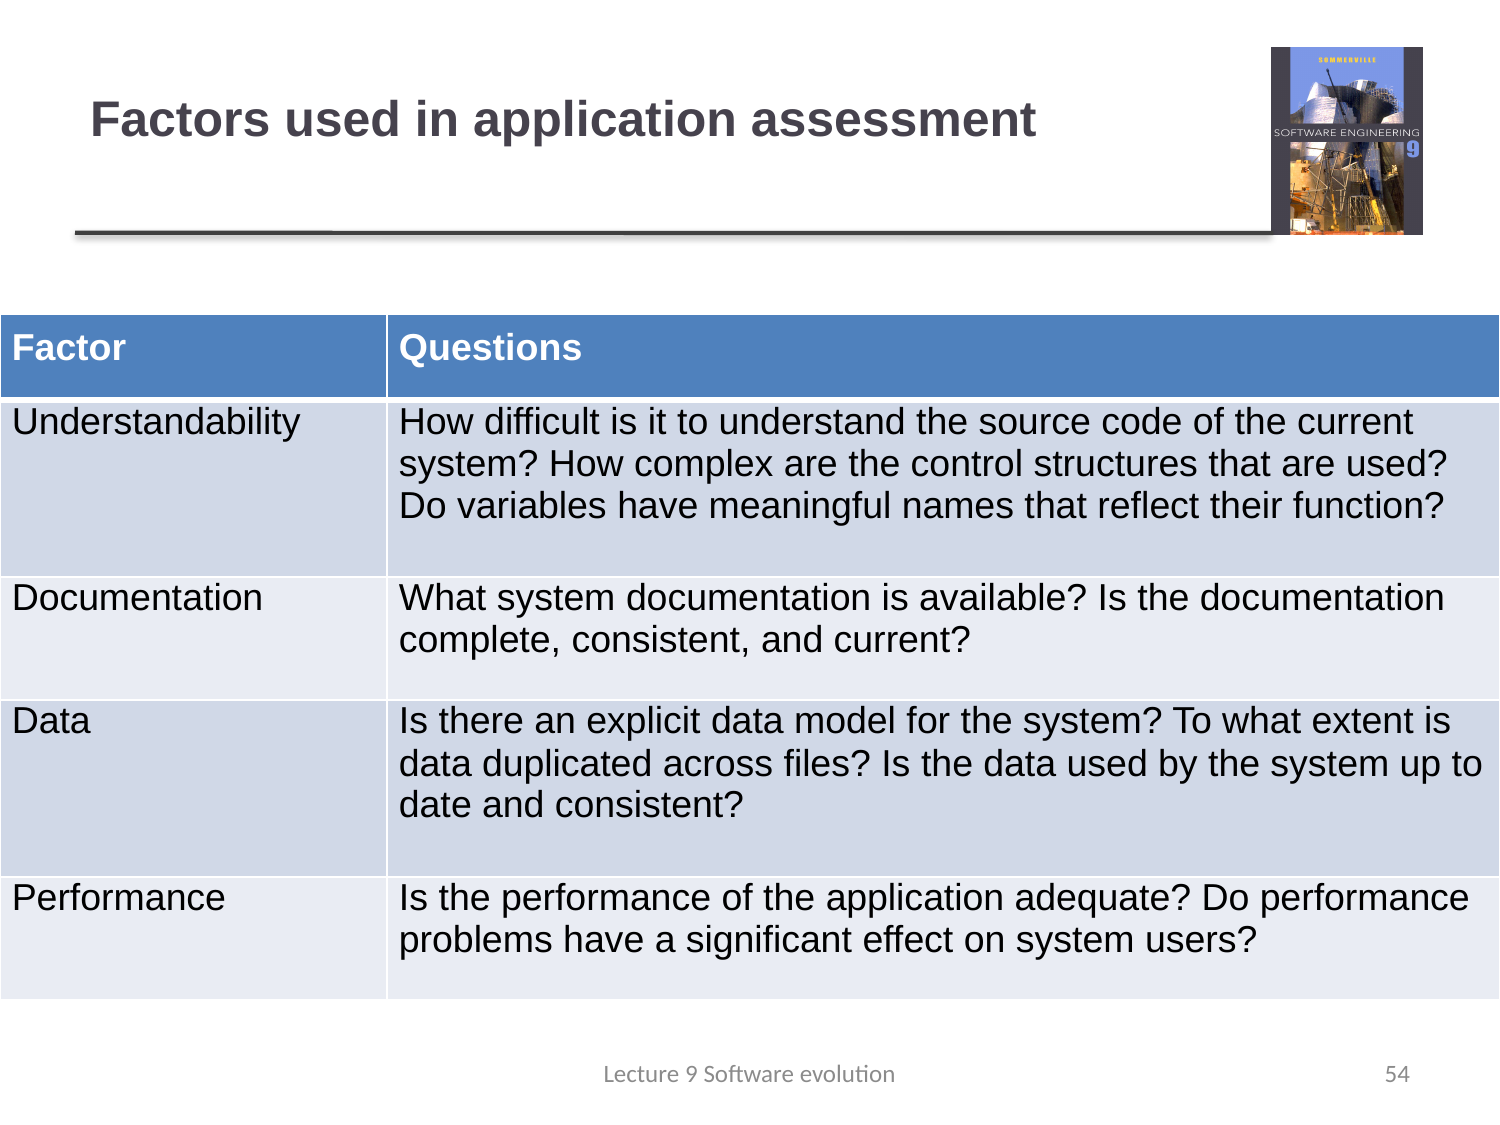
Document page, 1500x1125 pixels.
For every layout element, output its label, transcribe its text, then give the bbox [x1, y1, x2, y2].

title Factors used in application assessment [74, 22, 1426, 211]
footer Lecture 9 Software evolution [512, 1042, 988, 1103]
table_cell Performance [1, 878, 386, 999]
table_cell Understandability [1, 403, 386, 576]
table_header Factor [1, 315, 386, 397]
table_cell Data [1, 701, 386, 876]
picture [1271, 211, 1423, 235]
table_cell Is there an explicit data model for the system? To what extent is data duplicated across files? Is the data used by the system up to date and consistent? [388, 701, 1499, 876]
table_cell How difficult is it to understand the source code of the current system? How complex are the control structures that are used? Do variables have meaningful names that reflect their function? [388, 403, 1499, 576]
table_header Questions [388, 315, 1499, 397]
table_cell Is the performance of the application adequate? Do performance problems have a significant effect on system users? [388, 878, 1499, 999]
slide_number 54 [1074, 1042, 1425, 1103]
table_cell What system documentation is available? Is the documentation complete, consistent, and current? [388, 578, 1499, 699]
table_cell Documentation [1, 578, 386, 699]
